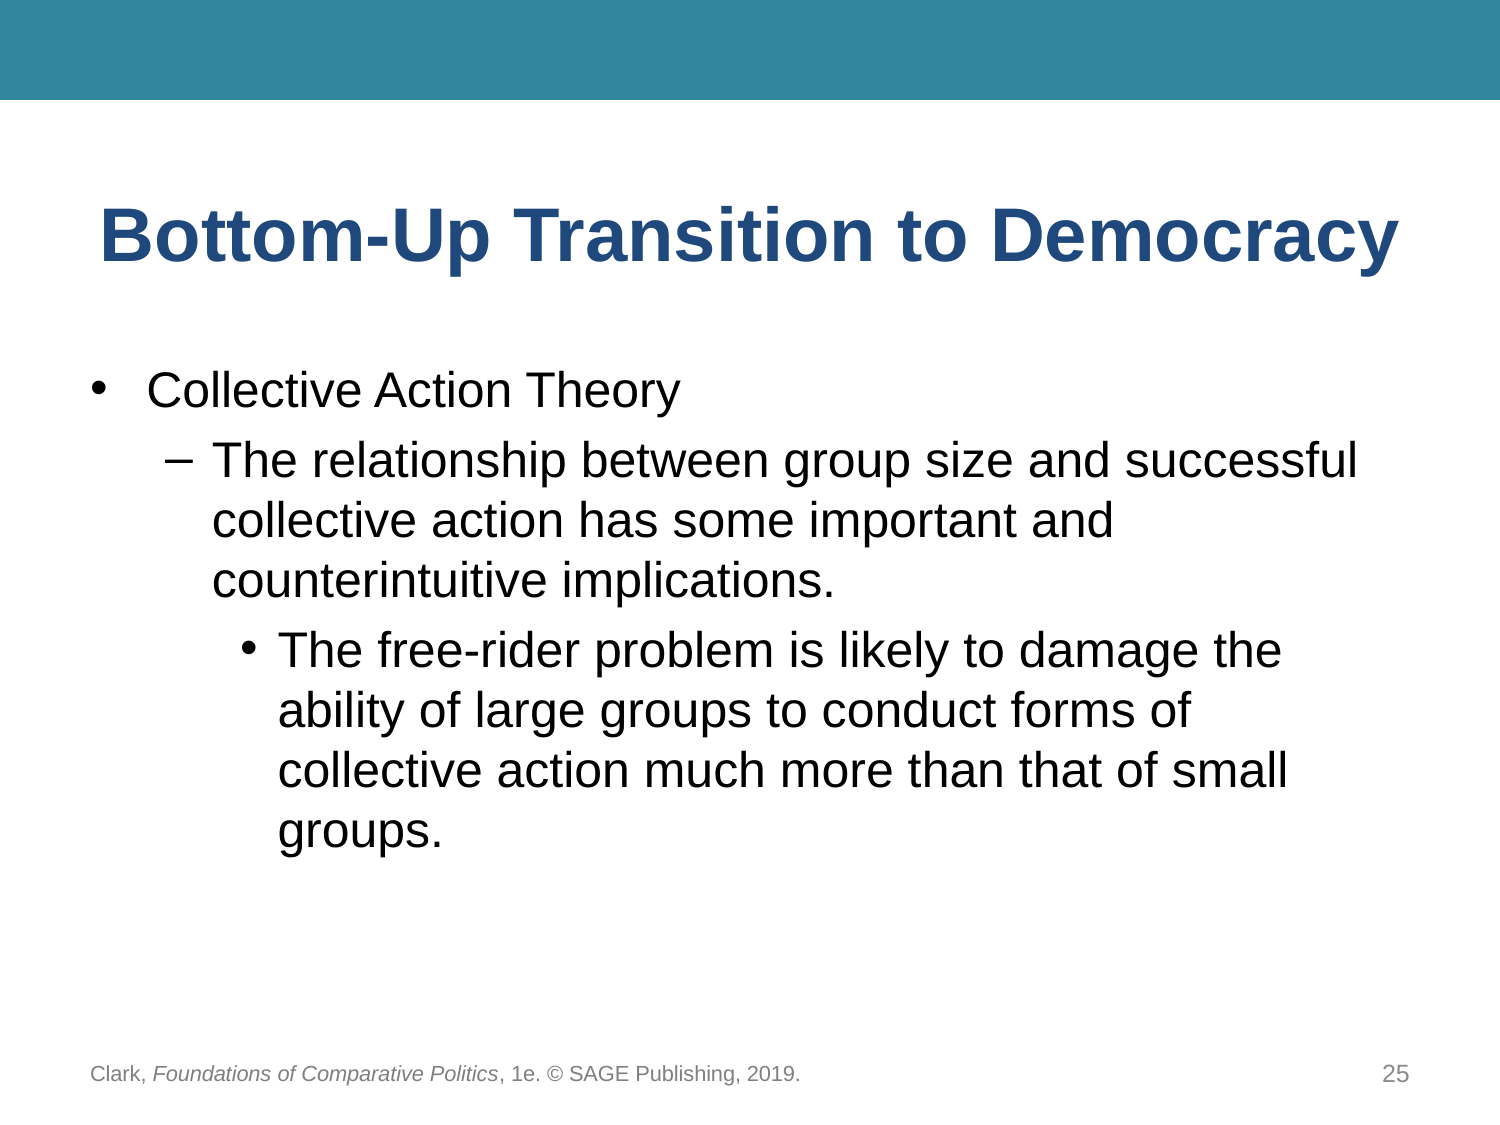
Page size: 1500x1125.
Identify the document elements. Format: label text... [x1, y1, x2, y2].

list Collective Action Theory The relationship between group size and successful collective action has some important and counterintuitive implications. The free-rider problem is likely to damage the ability of large groups to conduct forms of collective action much more than that of small groups. [75, 350, 1425, 1005]
title Bottom-Up Transition to Democracy [75, 137, 1425, 325]
slide_number 25 [1350, 1042, 1425, 1103]
footer Clark, Foundations of Comparative Politics, 1e. © SAGE Publishing, 2019. [75, 1042, 1313, 1103]
